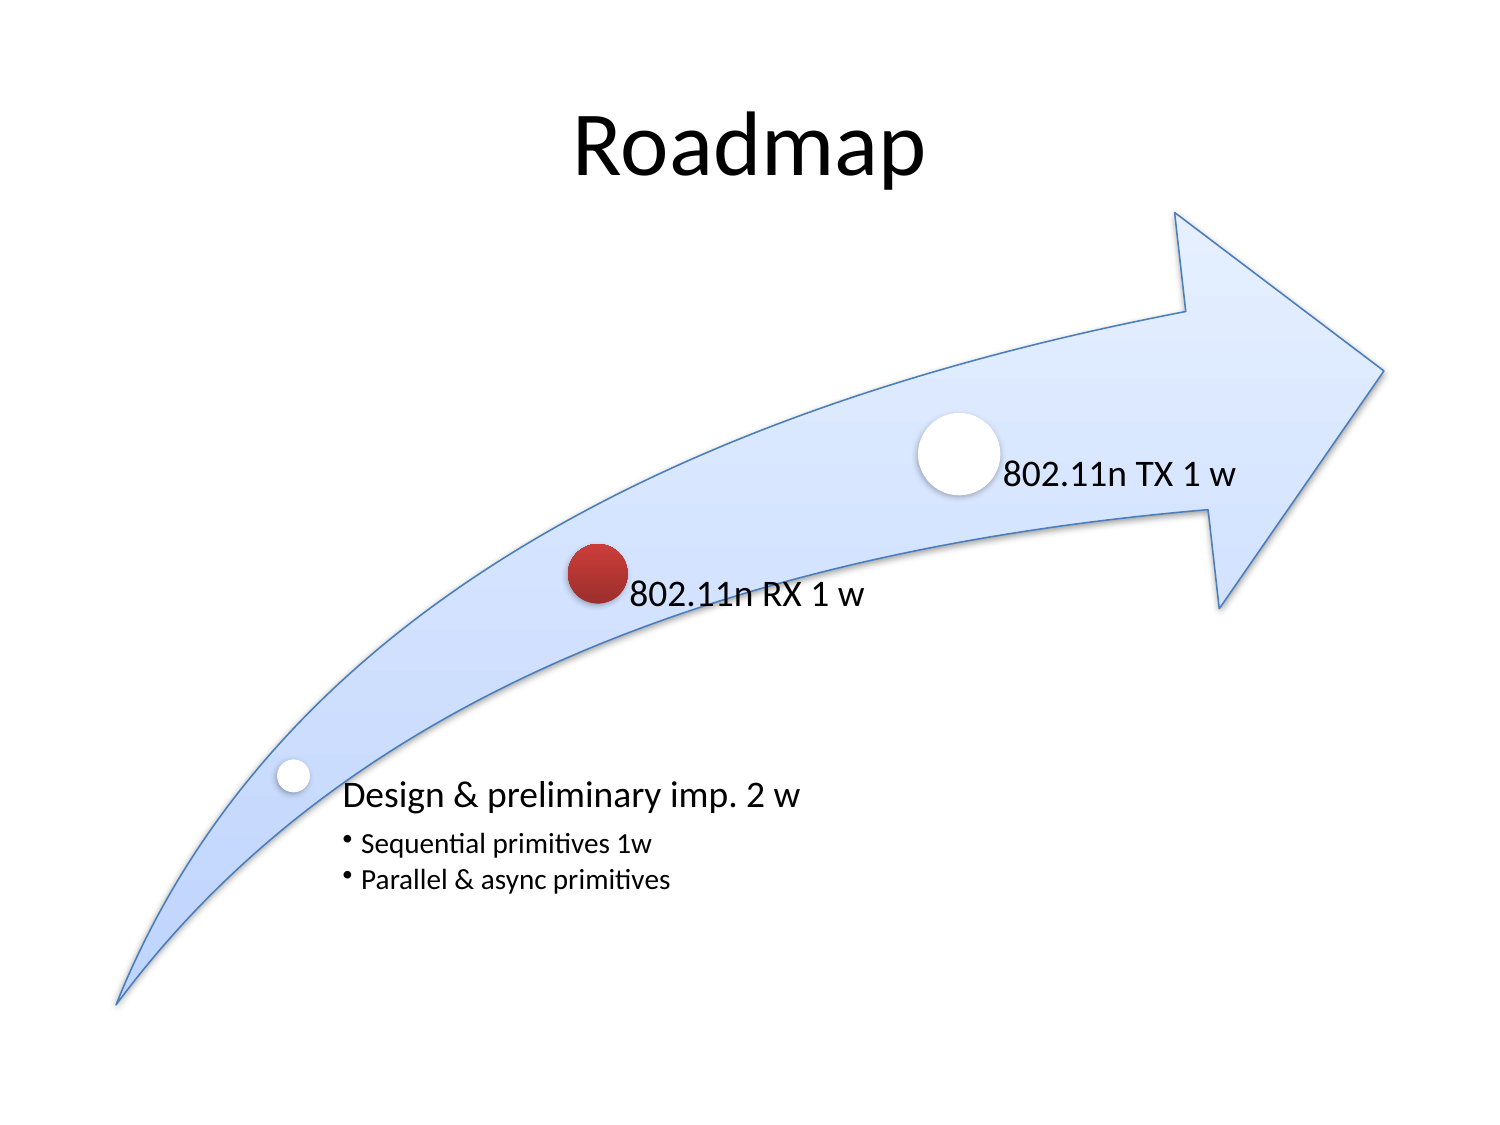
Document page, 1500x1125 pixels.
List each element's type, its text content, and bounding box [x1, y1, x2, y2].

title Roadmap [75, 45, 1425, 211]
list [74, 212, 1426, 1006]
